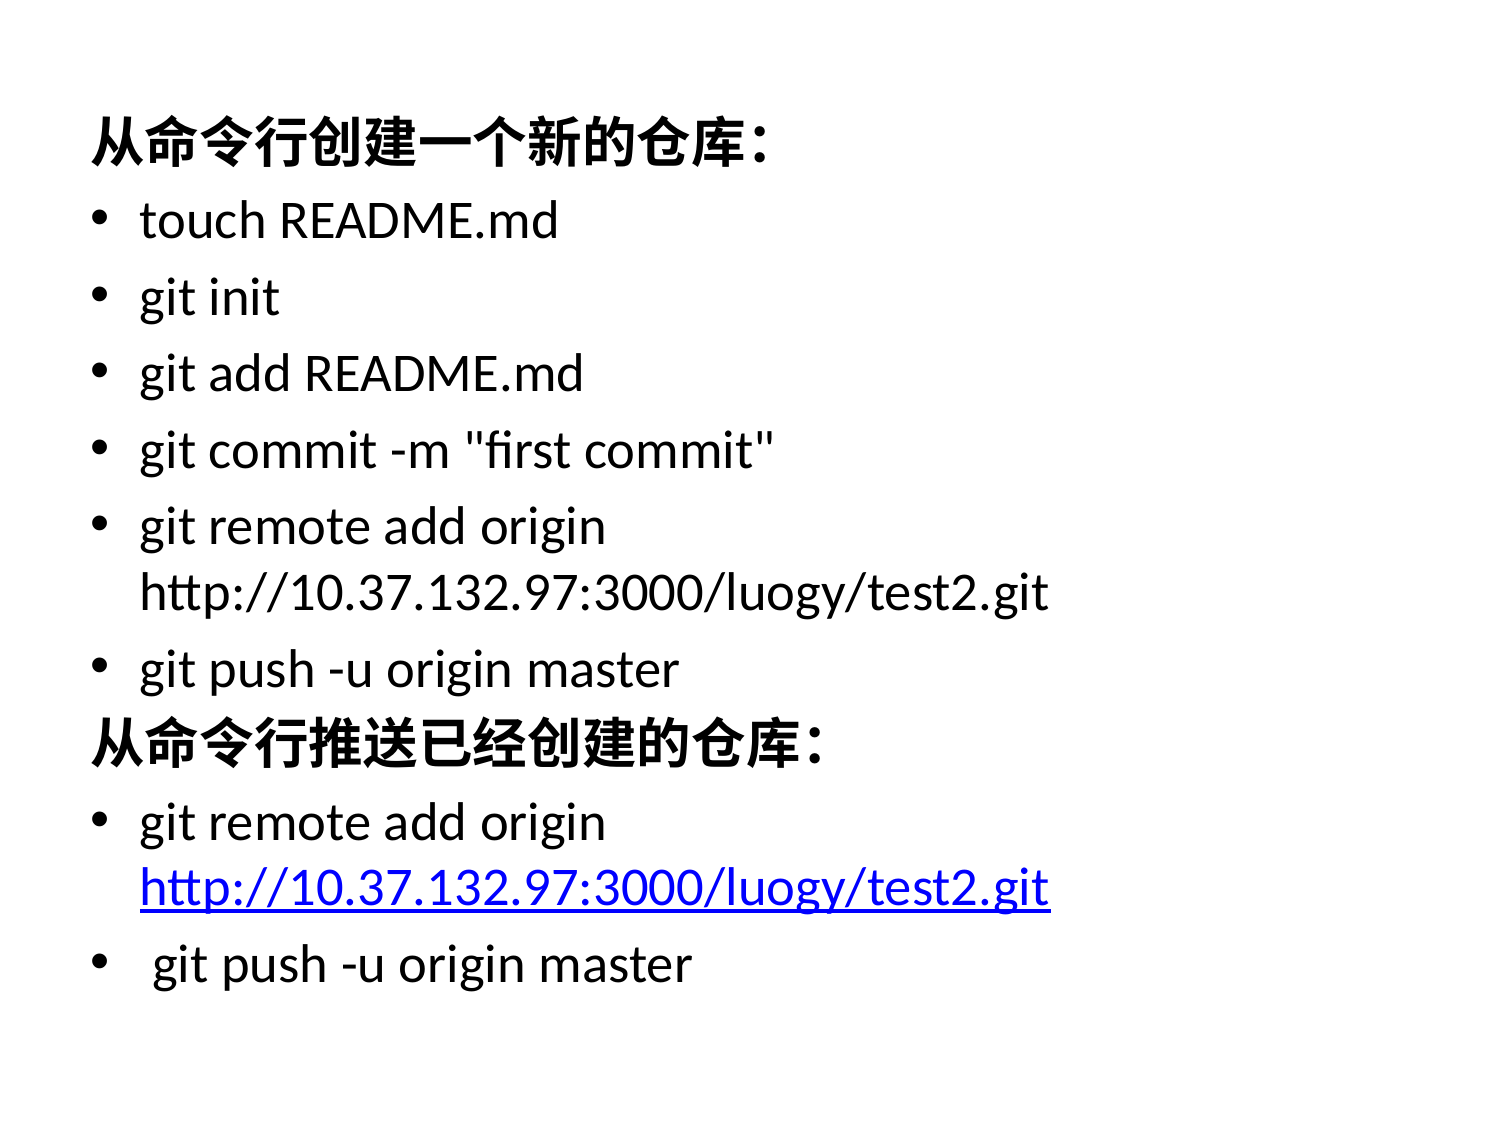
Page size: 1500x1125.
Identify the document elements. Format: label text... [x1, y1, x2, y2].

list 从命令行创建一个新的仓库： touch README.md git init git add README.md git commit -m "first commit" git remote add origin http://10.37.132.97:3000/luogy/test2.git git push -u origin master 从命令行推送已经创建的仓库： git remote add origin http://10.37.132.97:3000/luogy/test2.git git push -u origin master [75, 99, 1425, 1005]
